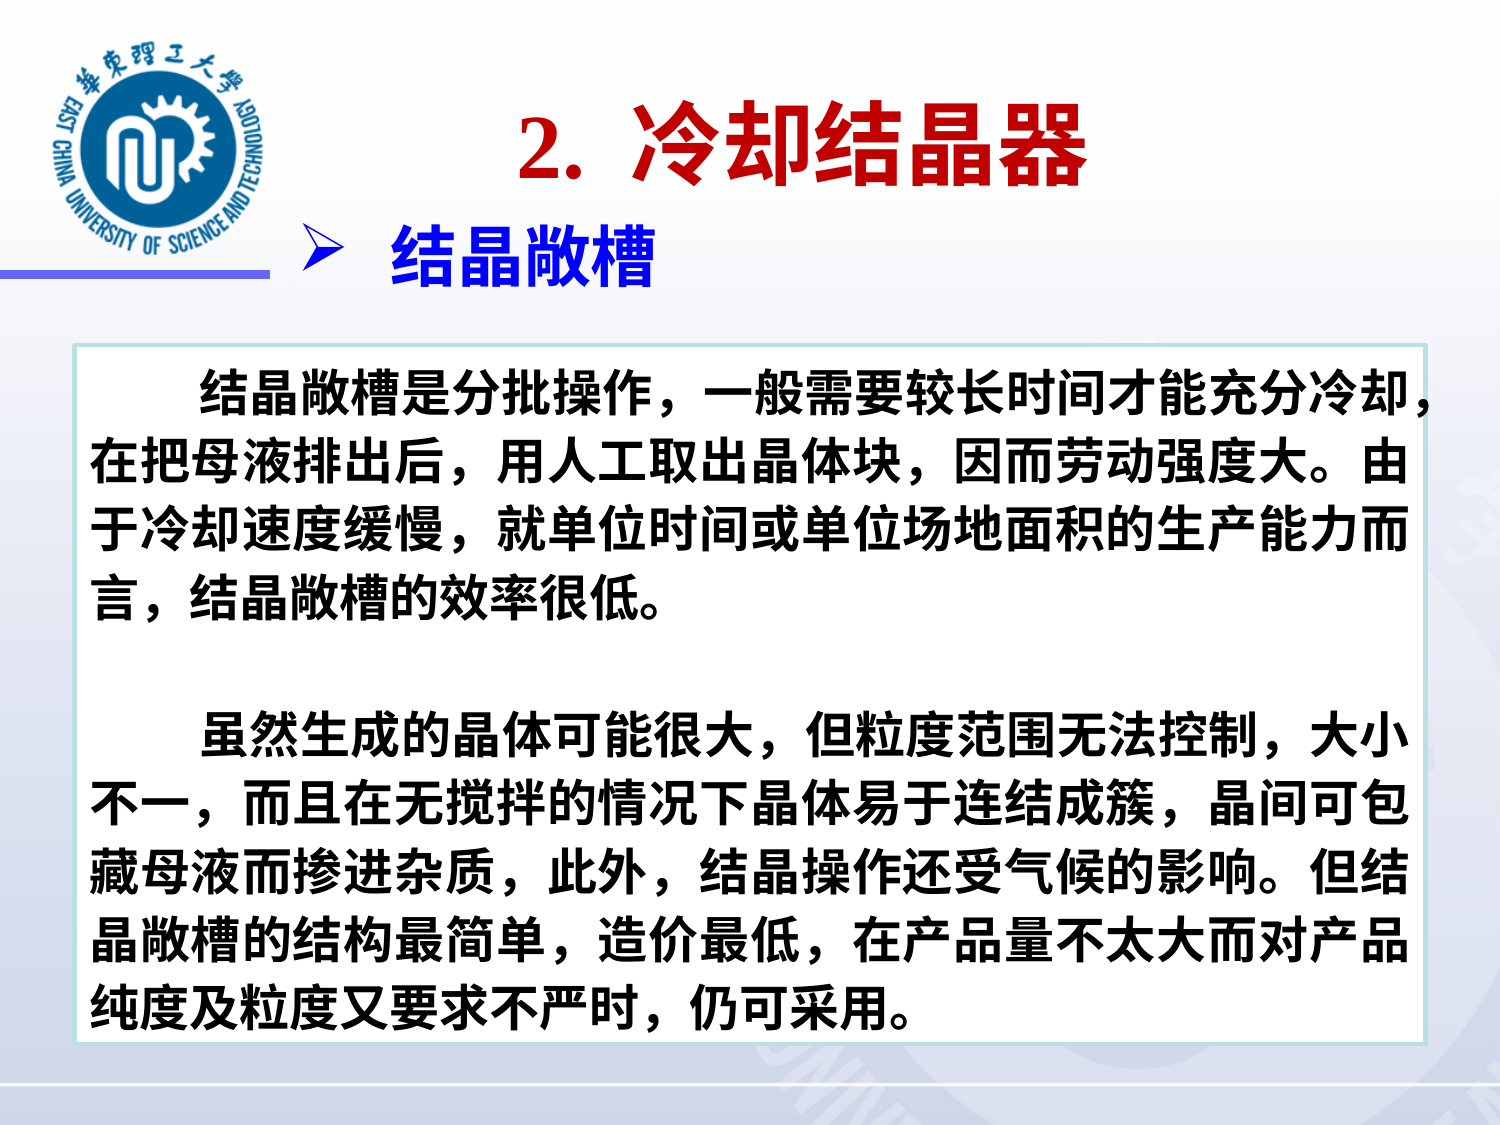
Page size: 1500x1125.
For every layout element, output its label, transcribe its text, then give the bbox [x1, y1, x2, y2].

text_box 2. 冷却结晶器 [293, 79, 1290, 205]
picture [0, 0, 1500, 1125]
title 结晶敞槽 [282, 201, 1426, 309]
text_box 结晶敞槽是分批操作，一般需要较长时间才能充分冷却，在把母液排出后，用人工取出晶体块，因而劳动强度大。由于冷却速度缓慢，就单位时间或单位场地面积的生产能力而言，结晶敞槽的效率很低。 虽然生成的晶体可能很大，但粒度范围无法控制，大小不一，而且在无搅拌的情况下晶体易于连结成簇，晶间可包藏母液而掺进杂质，此外，结晶操作还受气候的影响。但结晶敞槽的结构最简单，造价最低，在产品量不太大而对产品纯度及粒度又要求不严时，仍可采用。 [72, 343, 1428, 1046]
